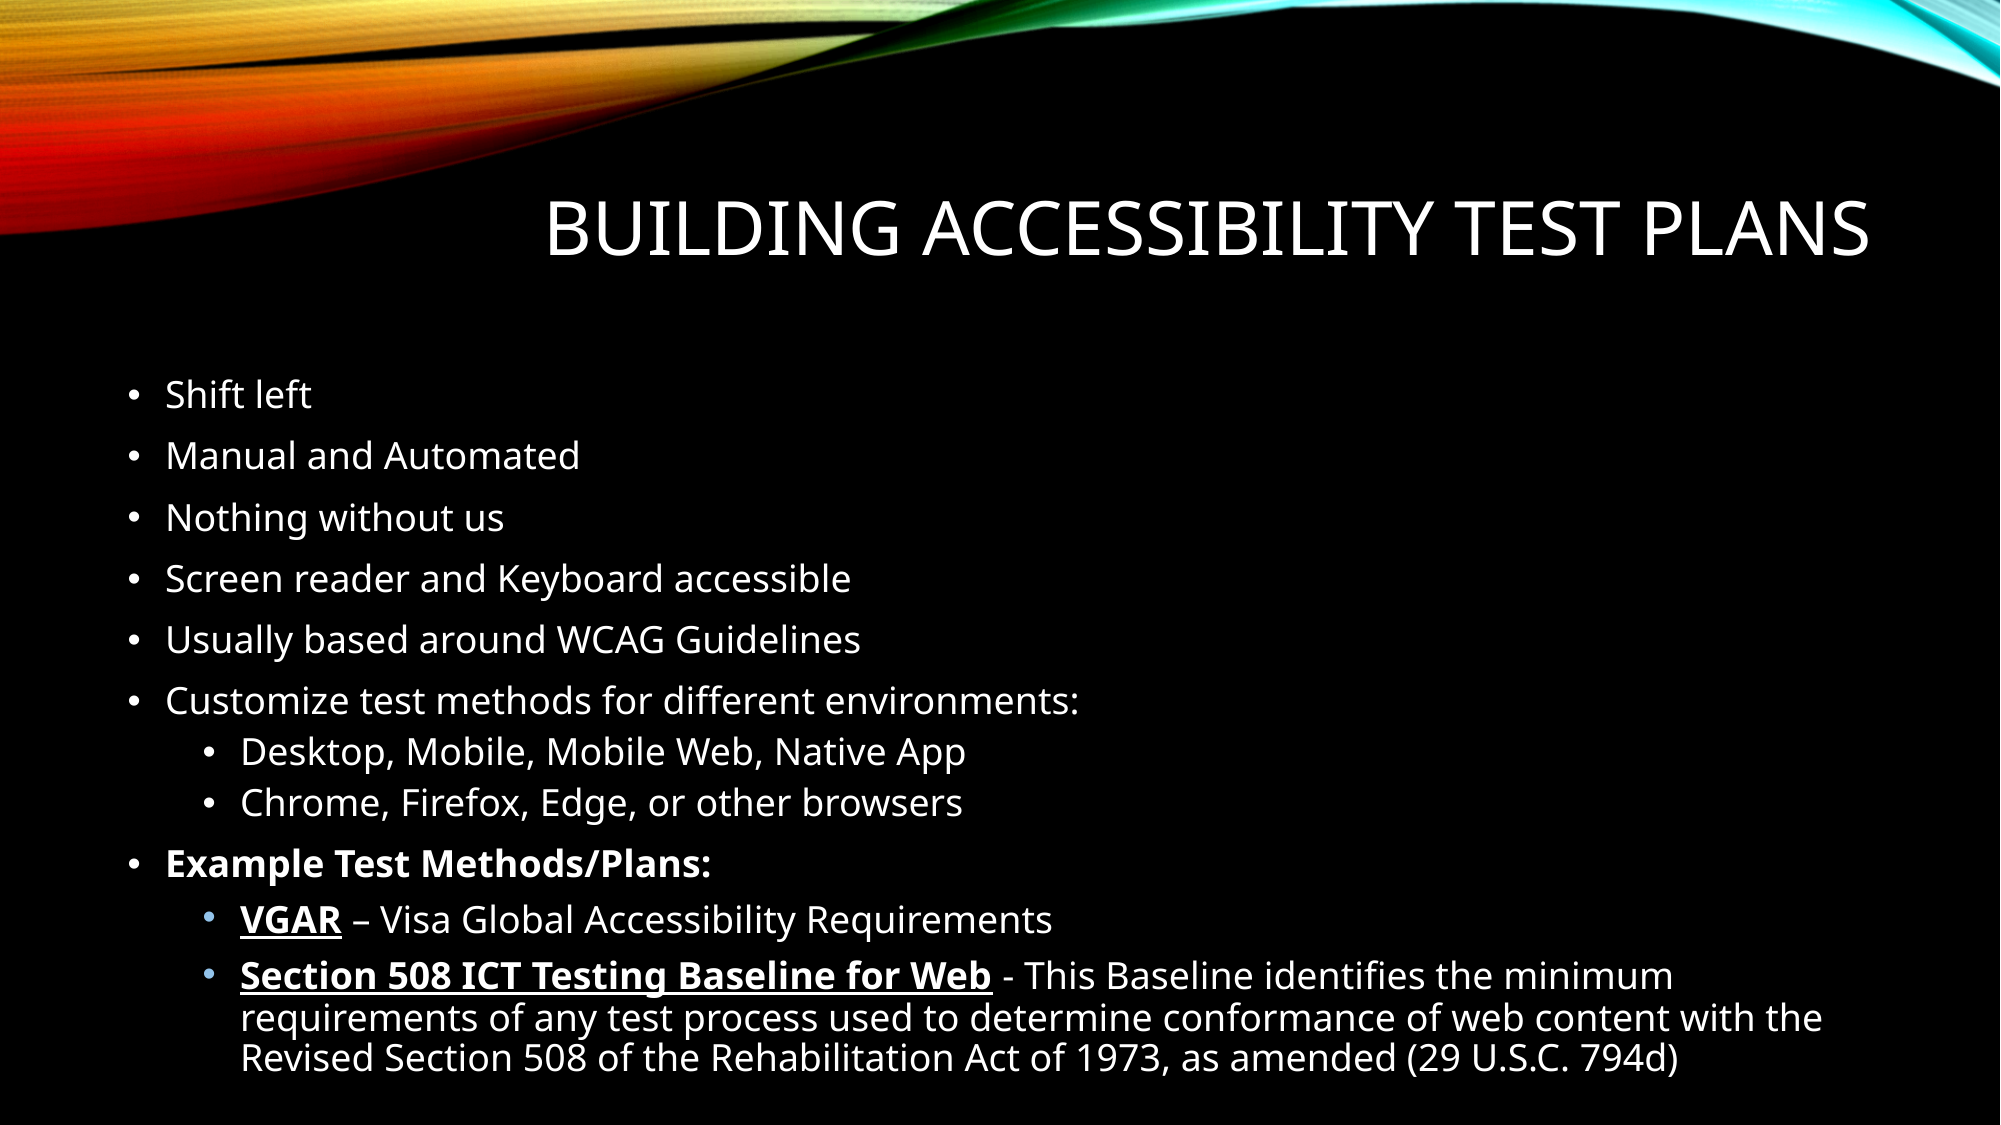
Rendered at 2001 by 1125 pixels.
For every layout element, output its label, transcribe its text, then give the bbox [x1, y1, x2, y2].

title Building Accessibility Test Plans [0, 125, 1888, 338]
picture [0, 0, 2000, 237]
list Shift left Manual and Automated Nothing without us Screen reader and Keyboard accessible Usually based around WCAG Guidelines Customize test methods for different environments: Desktop, Mobile, Mobile Web, Native App Chrome, Firefox, Edge, or other browsers Example Test Methods/Plans: VGAR – Visa Global Accessibility Requirements Section 508 ICT Testing Baseline for Web - This Baseline identifies the minimum requirements of any test process used to determine conformance of web content with the Revised Section 508 of the Rehabilitation Act of 1973, as amended (29 U.S.C. 794d) [112, 302, 1888, 1089]
